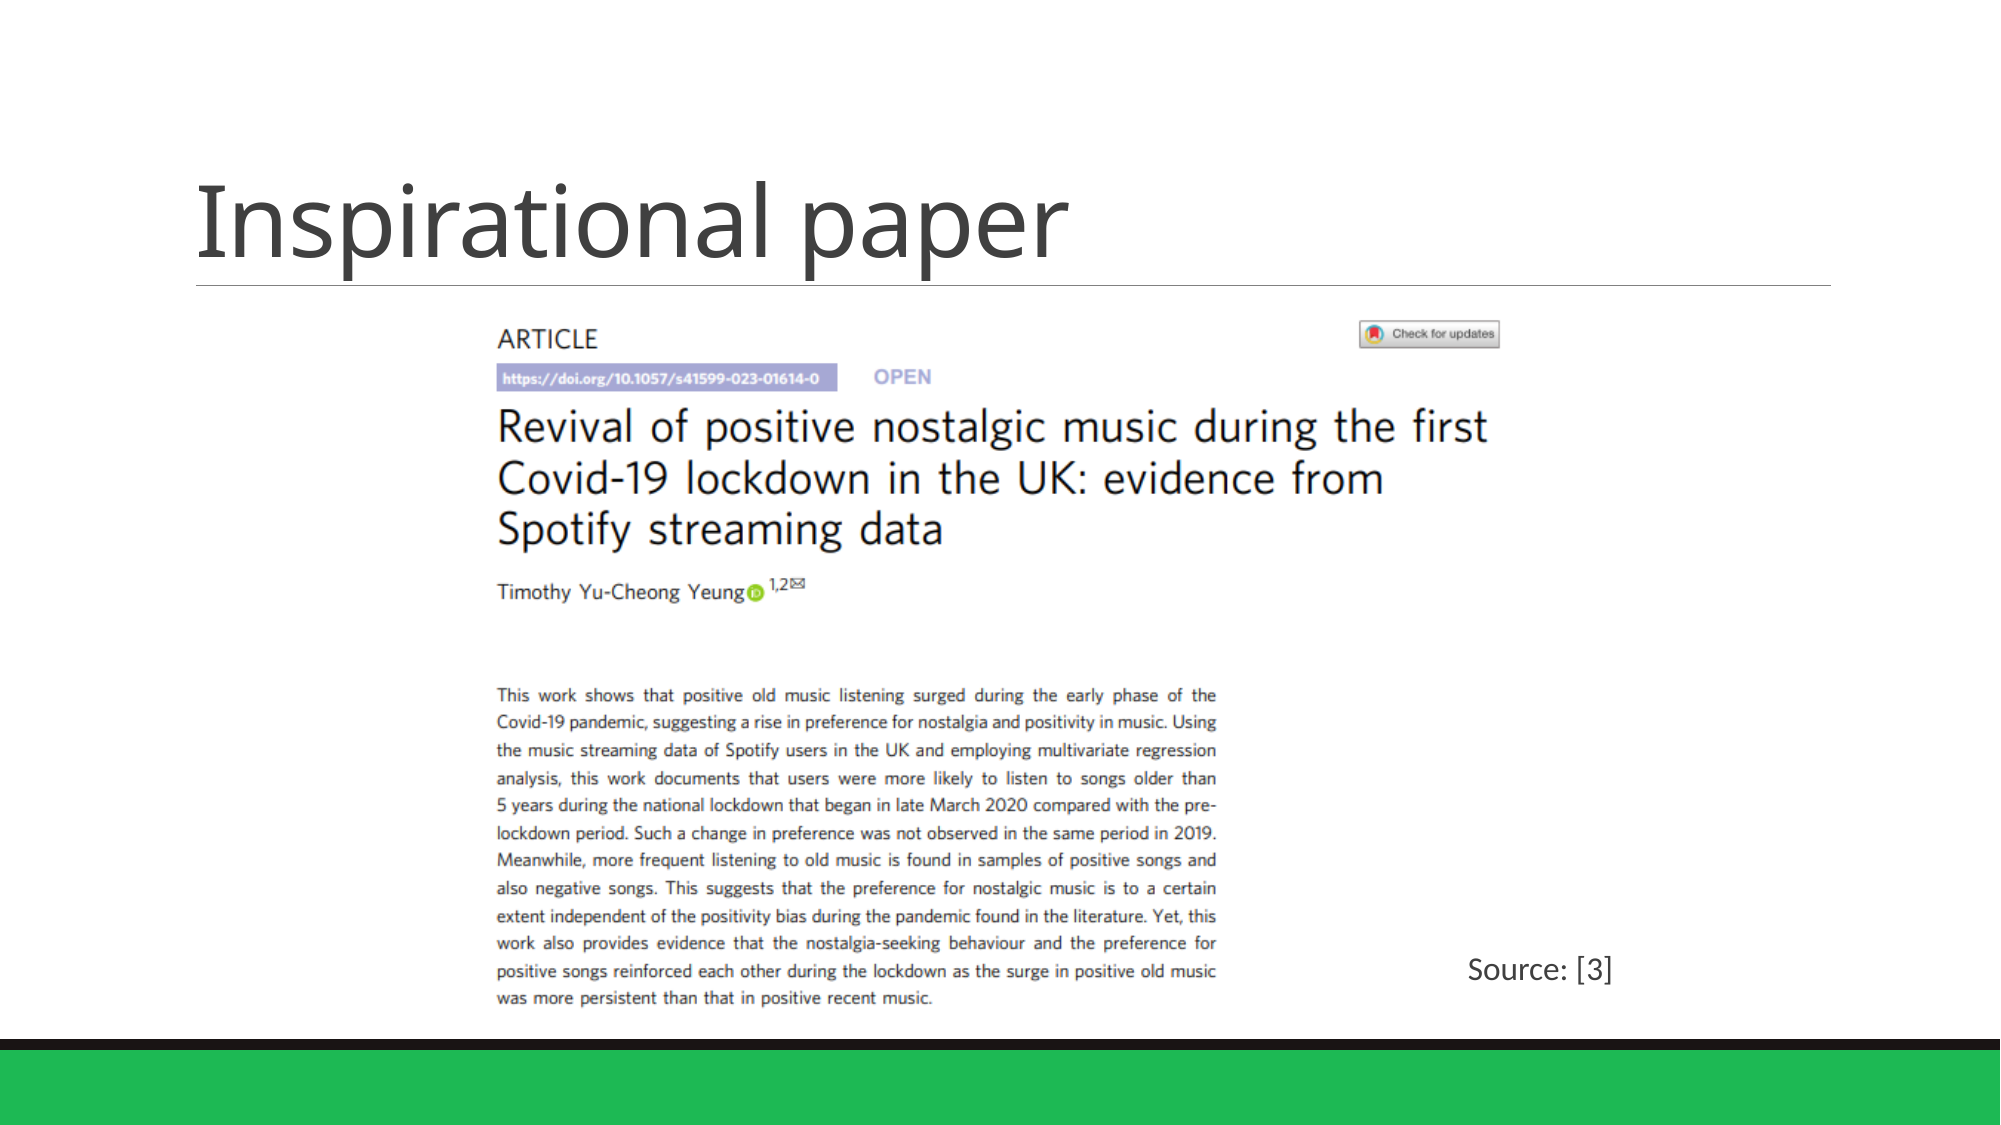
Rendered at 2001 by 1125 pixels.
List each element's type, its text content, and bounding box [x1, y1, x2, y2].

picture [487, 316, 1513, 1017]
text_box Source: [3] [1523, 939, 1694, 995]
title Inspirational paper [180, 47, 1830, 285]
